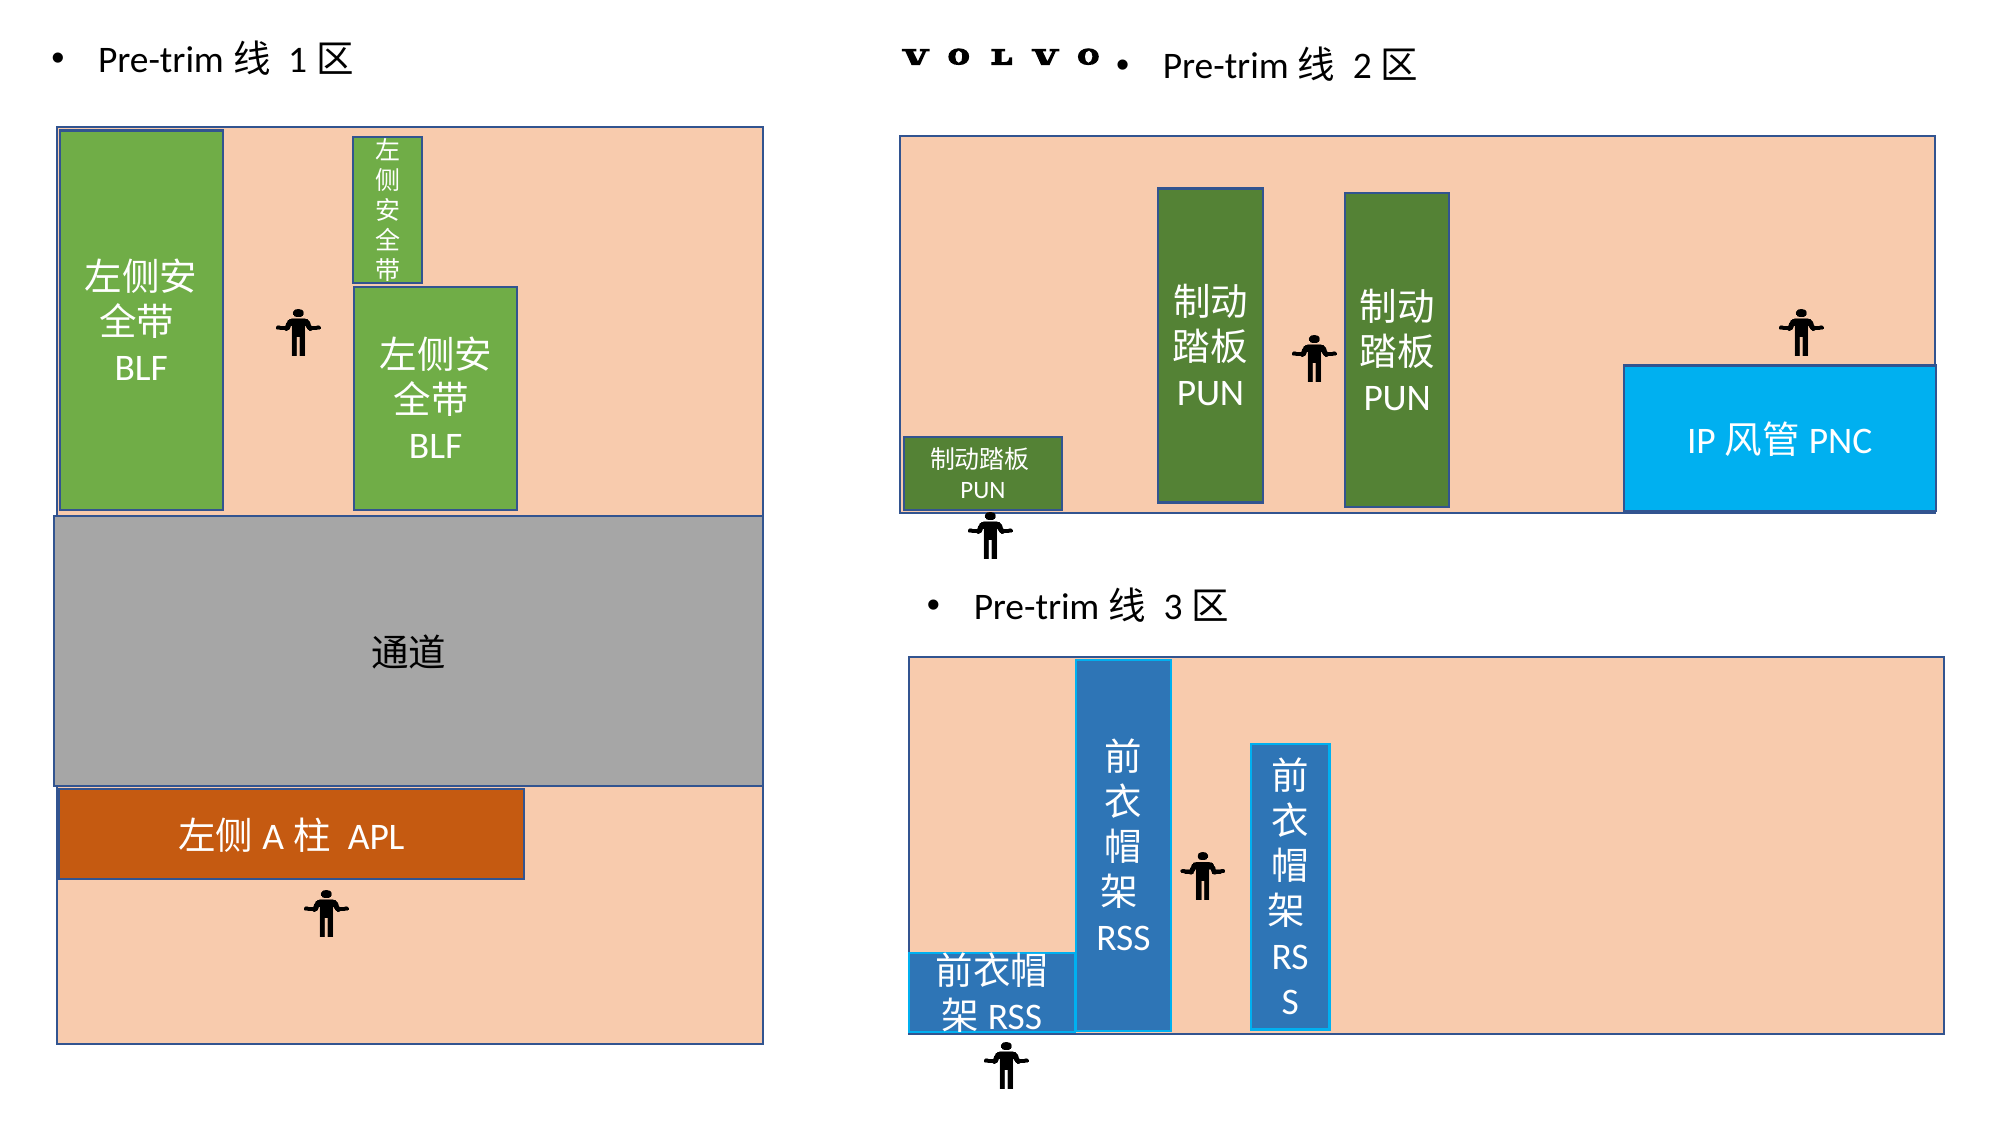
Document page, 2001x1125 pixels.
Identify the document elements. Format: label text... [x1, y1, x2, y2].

text_box [899, 135, 1936, 514]
text_box 前衣帽架RSS [1250, 743, 1331, 1031]
text_box 左侧安全带BLF [353, 286, 518, 511]
text_box [56, 787, 764, 1045]
text_box Pre-trim线 2区 [1100, 25, 1899, 103]
text_box Pre-trim线 1区 [35, 19, 834, 97]
text_box Pre-trim线 3区 [911, 565, 1709, 644]
picture [265, 307, 331, 357]
picture [293, 888, 359, 938]
text_box 制动踏板PUN [1344, 192, 1450, 508]
text_box 制动踏板PUN [903, 436, 1063, 511]
text_box 前衣帽架RSS [908, 952, 1076, 1033]
picture [957, 509, 1023, 560]
text_box IP风管PNC [1623, 364, 1937, 512]
text_box 左侧安全带BLF [59, 129, 224, 511]
text_box [908, 656, 1945, 1035]
text_box 左侧A柱 APL [58, 788, 525, 880]
picture [973, 1040, 1039, 1090]
text_box 通道 [53, 515, 764, 787]
text_box [56, 126, 764, 515]
text_box 前衣帽架RSS [1075, 659, 1172, 1032]
text_box 左侧安全带 [352, 136, 423, 284]
text_box 制动踏板PUN [1157, 187, 1264, 504]
picture [1173, 850, 1235, 901]
picture [1281, 333, 1347, 383]
picture [1768, 307, 1834, 357]
